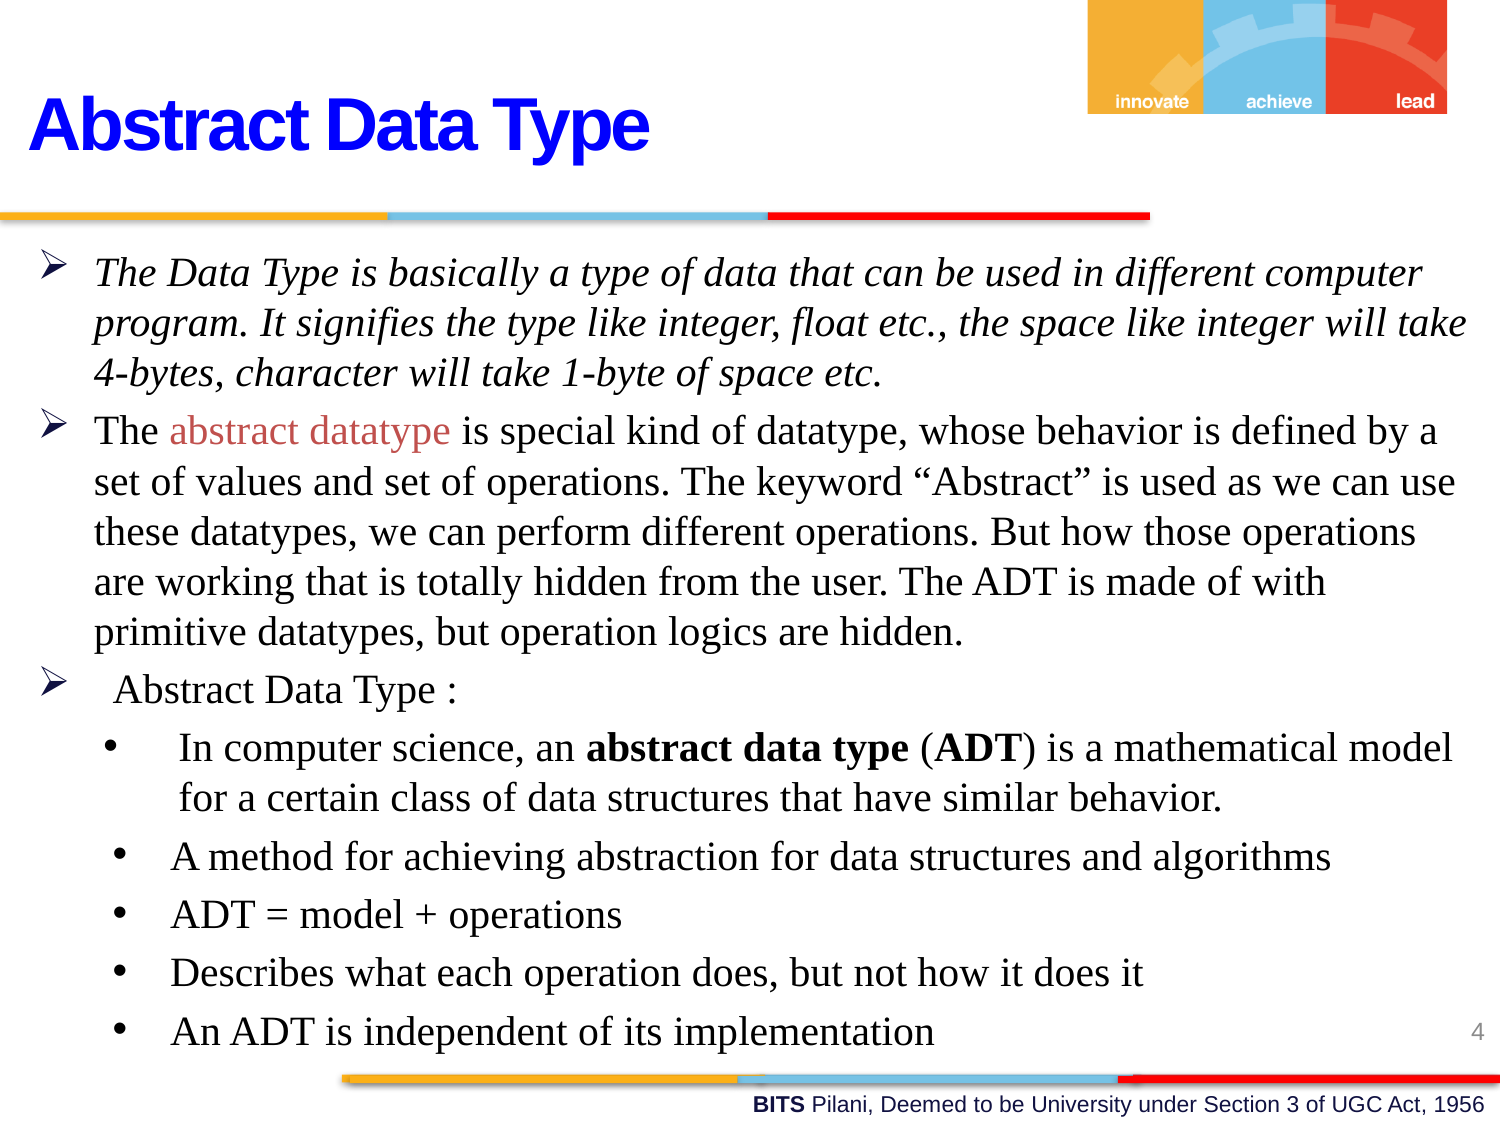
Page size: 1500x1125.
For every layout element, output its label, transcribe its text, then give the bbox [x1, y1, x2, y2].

list Abstract Data Type [12, 62, 1050, 194]
list The Data Type is basically a type of data that can be used in different computer program. It signifies the type like integer, float etc., the space like integer will take 4-bytes, character will take 1-byte of space etc. The abstract datatype is special kind of datatype, whose behavior is defined by a set of values and set of operations. The keyword “Abstract” is used as we can use these datatypes, we can perform different operations. But how those operations are working that is totally hidden from the user. The ADT is made of with primitive datatypes, but operation logics are hidden. Abstract Data Type : In computer science, an abstract data type (ADT) is a mathematical model for a certain class of data structures that have similar behavior. A method for achieving abstraction for data structures and algorithms ADT = model + operations Describes what each operation does, but not how it does it An ADT is independent of its implementation [22, 237, 1488, 1049]
picture [1087, 0, 1448, 114]
slide_number 4 [1149, 1000, 1500, 1061]
